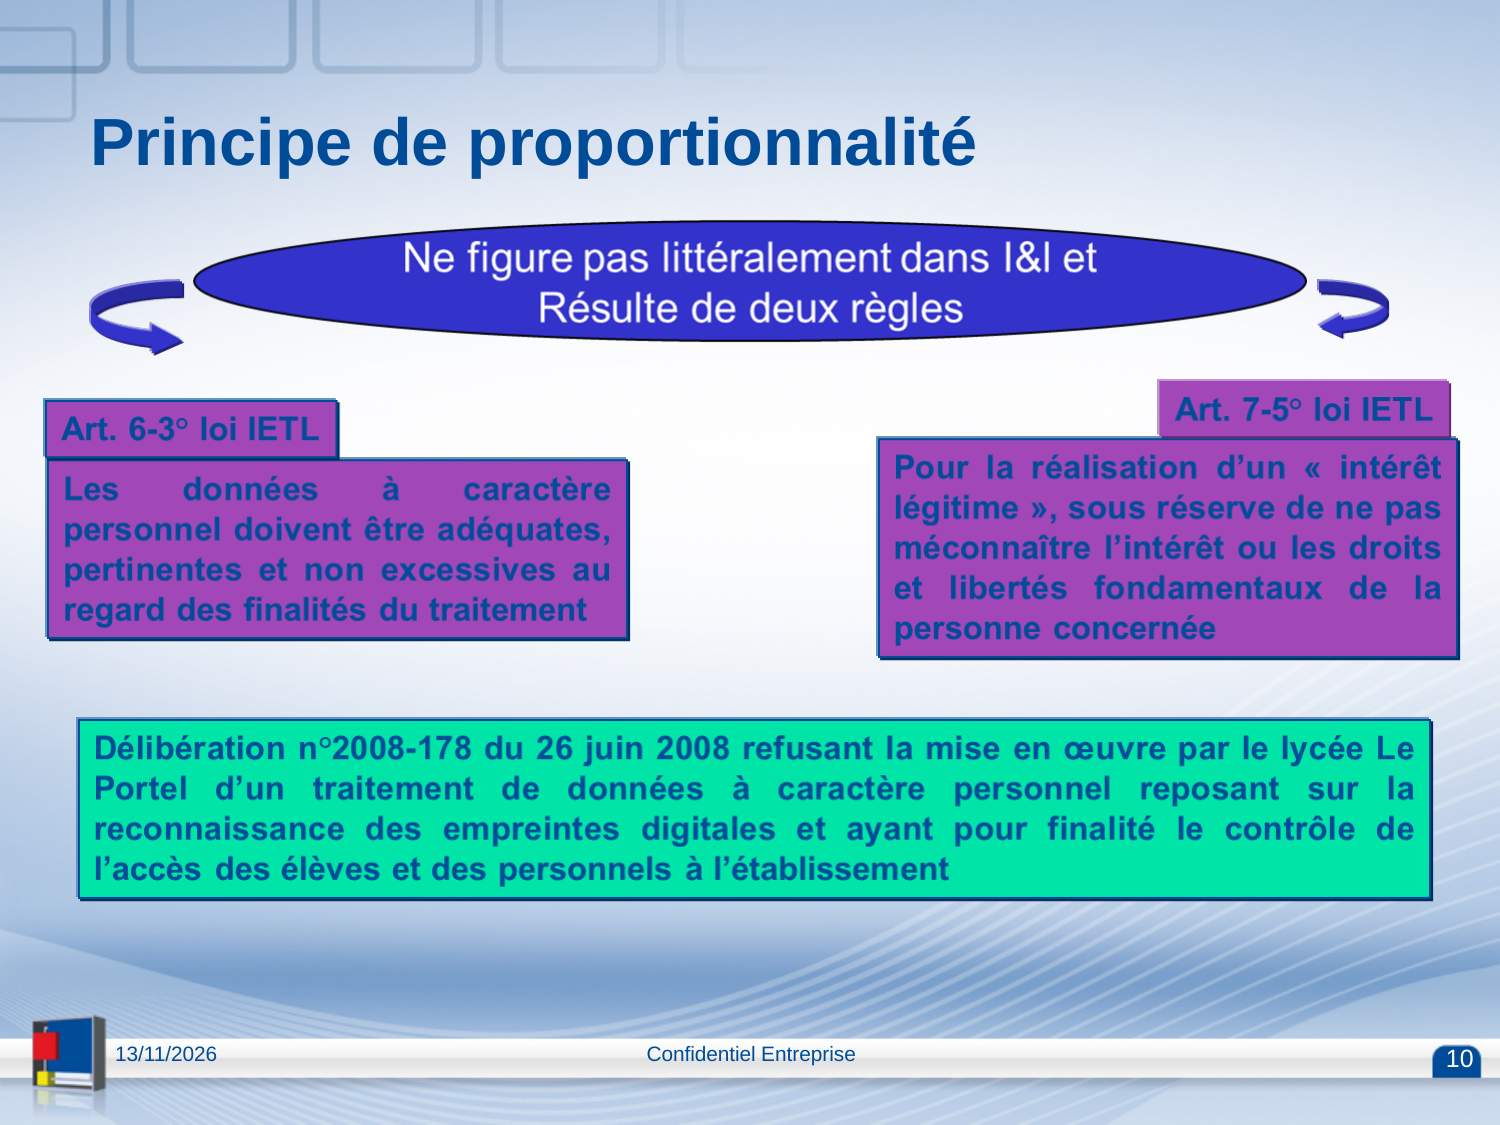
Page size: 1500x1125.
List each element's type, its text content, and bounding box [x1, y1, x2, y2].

slide_number 10 [1388, 1023, 1489, 1091]
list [193, 219, 1307, 359]
title Principe de proportionnalité [75, 45, 1425, 233]
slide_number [100, 1023, 254, 1084]
footer Confidentiel Entreprise [513, 1023, 989, 1084]
picture [0, 0, 1500, 1125]
